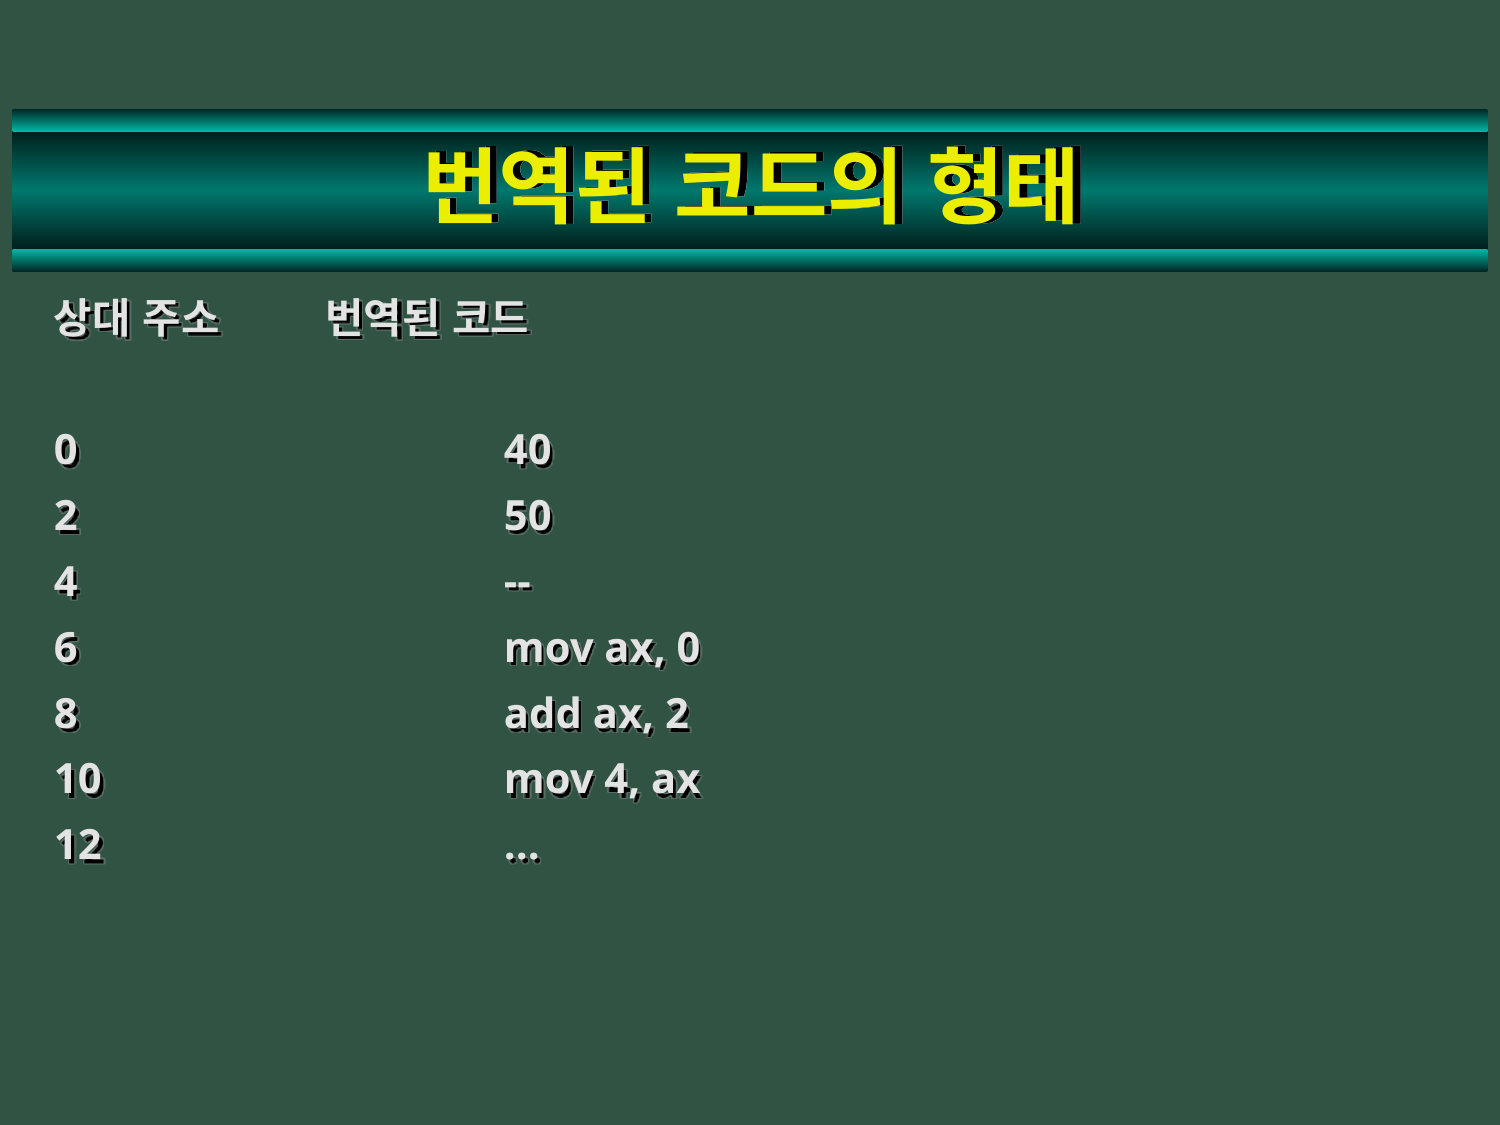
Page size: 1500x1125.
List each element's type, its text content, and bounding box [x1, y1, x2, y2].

text_box 상대 주소 번역된 코드 0 40 2 50 4 -- 6 mov ax, 0 8 add ax, 2 10 mov 4, ax 12 ... [39, 276, 1467, 1089]
title 번역된 코드의 형태 [113, 123, 1390, 246]
